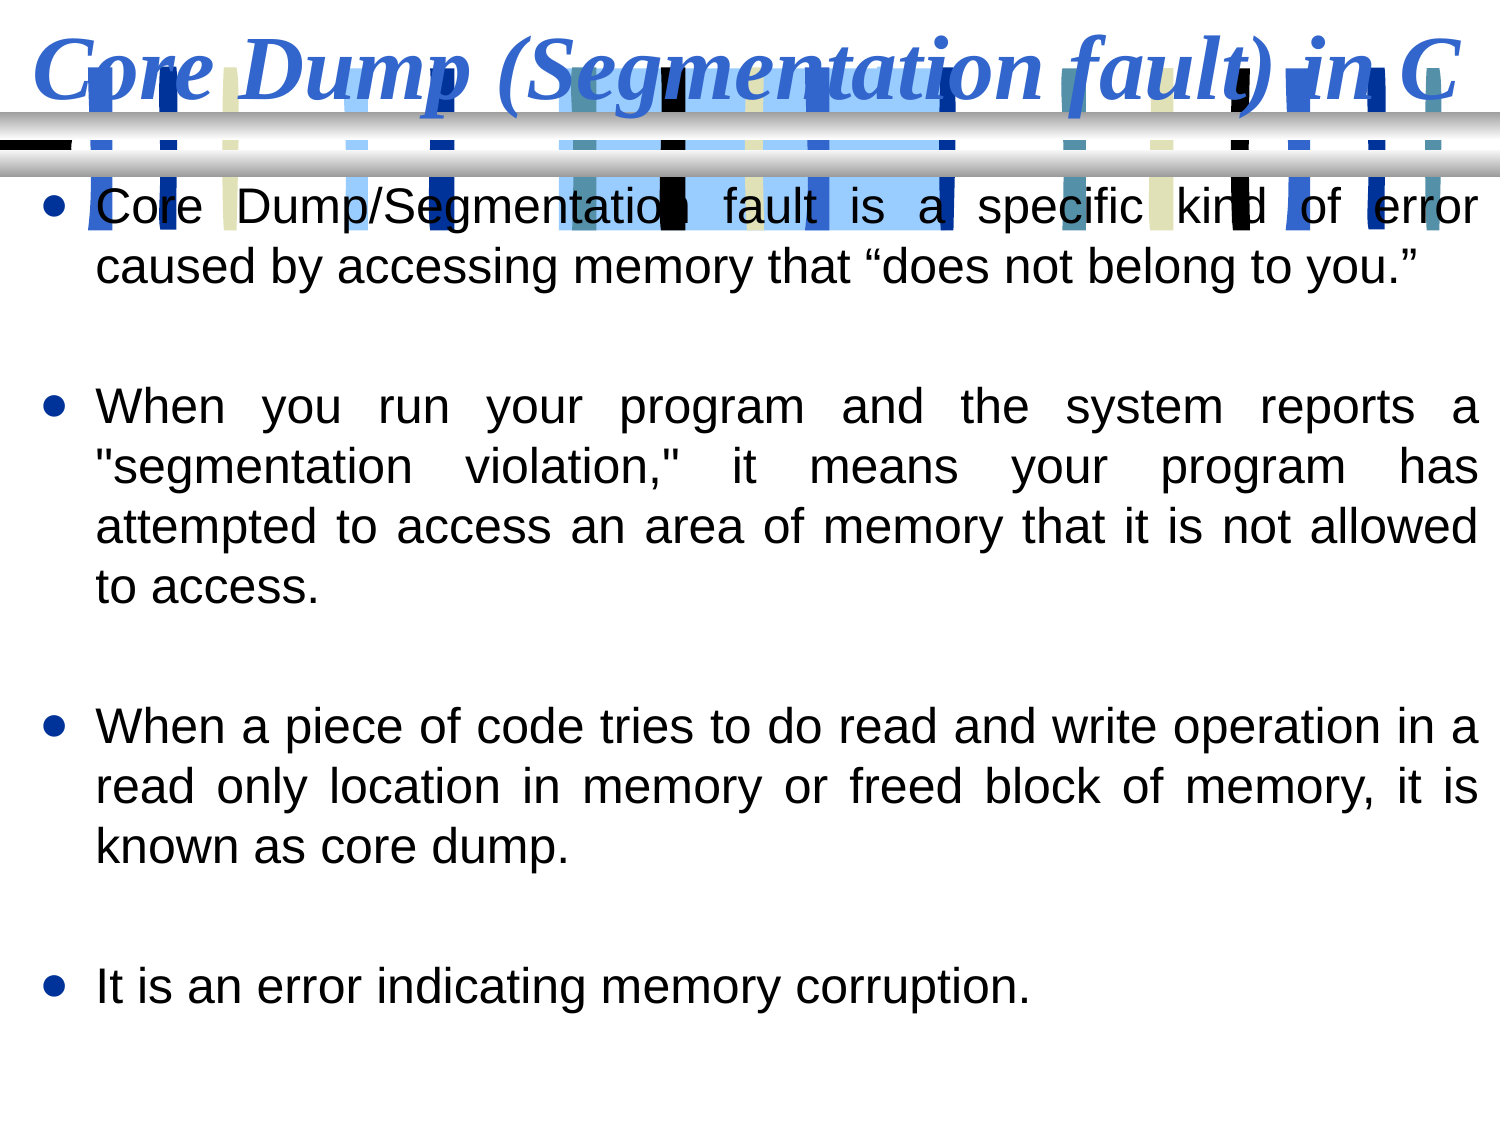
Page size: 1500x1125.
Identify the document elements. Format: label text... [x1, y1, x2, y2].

list Core Dump/Segmentation fault is a specific kind of error caused by accessing memory that “does not belong to you.” When you run your program and the system reports a "segmentation violation," it means your program has attempted to access an area of memory that it is not allowed to access. When a piece of code tries to do read and write operation in a read only location in memory or freed block of memory, it is known as core dump. It is an error indicating memory corruption. [24, 166, 1495, 1088]
title Core Dump (Segmentation fault) in C [0, 0, 1495, 125]
